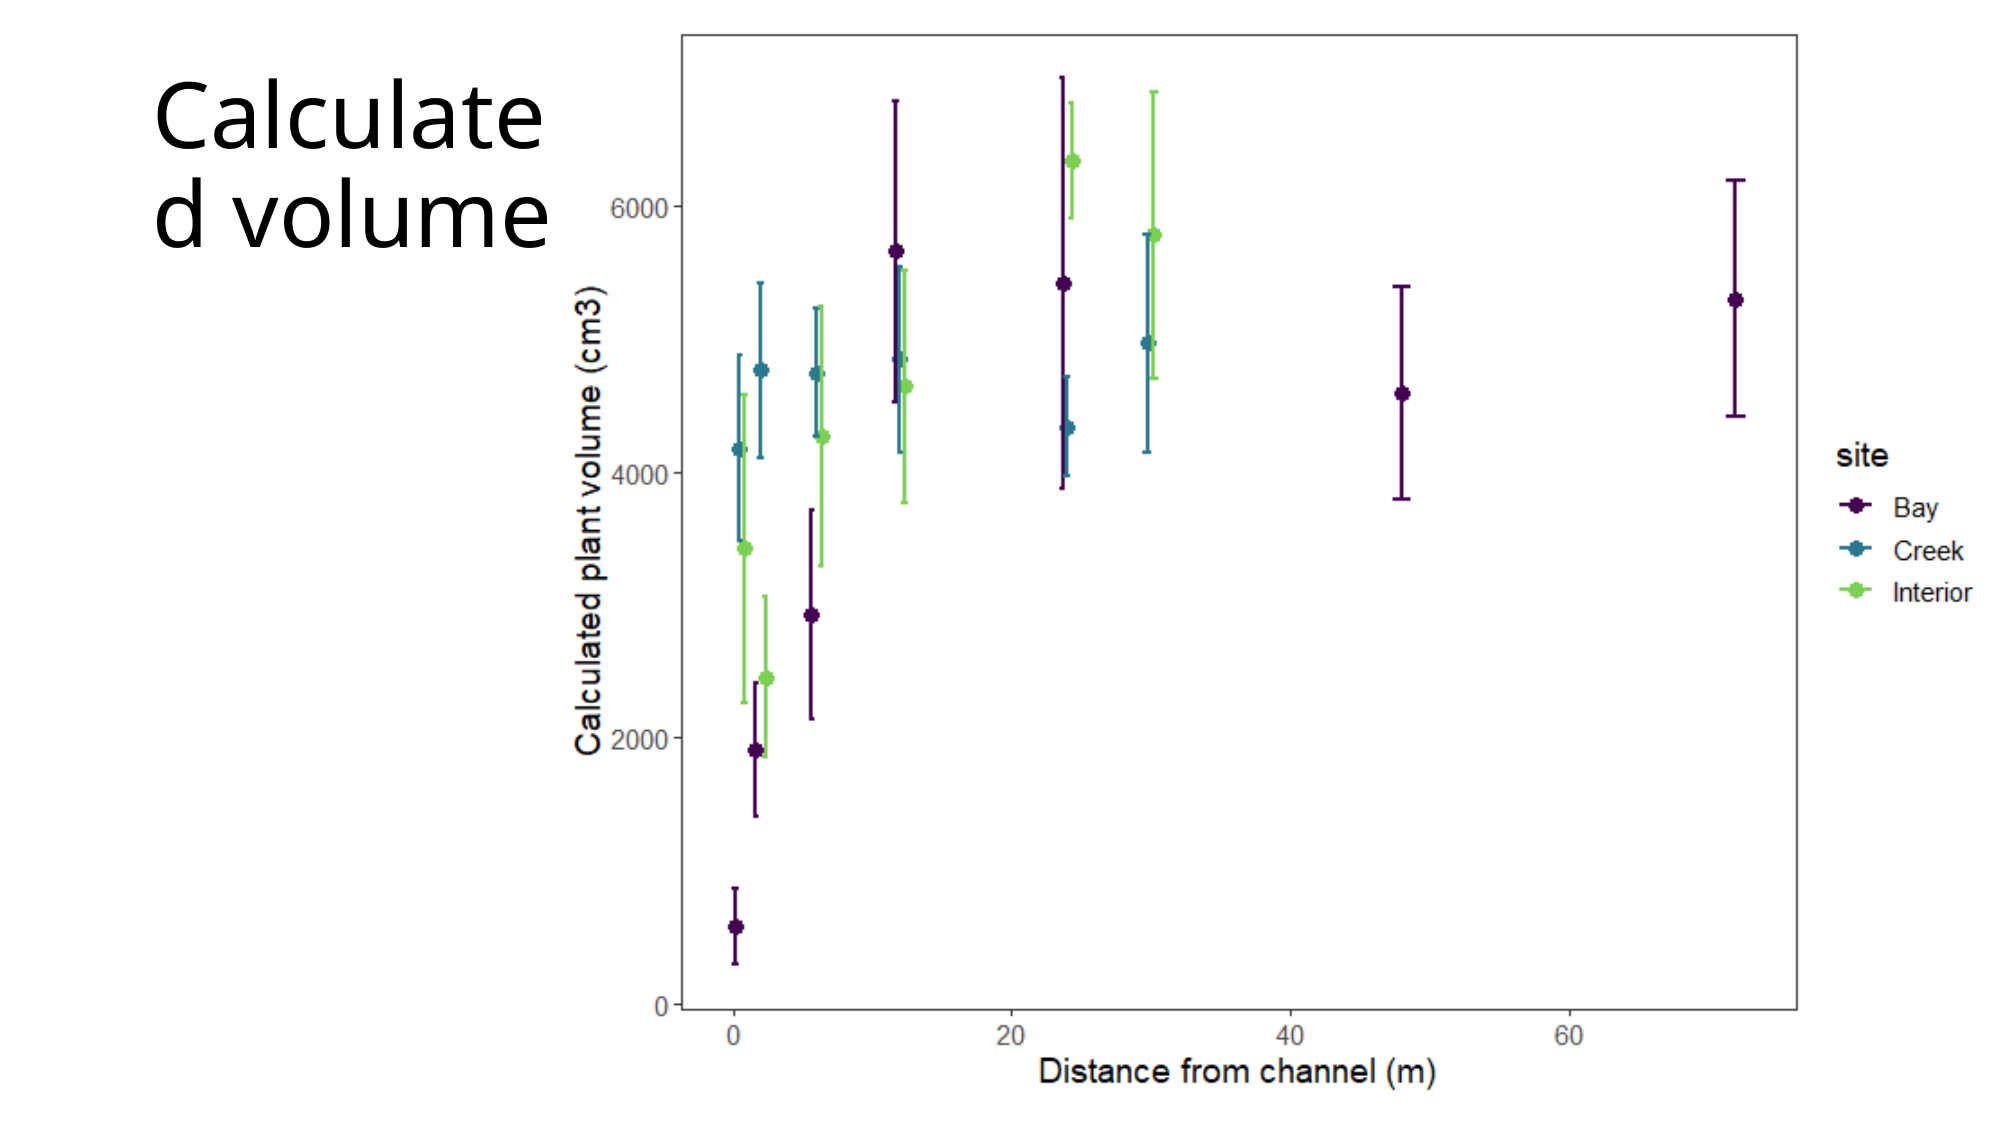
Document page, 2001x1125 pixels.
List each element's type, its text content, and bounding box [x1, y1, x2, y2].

picture [559, 22, 2000, 1103]
title Calculated volume [137, 59, 559, 278]
